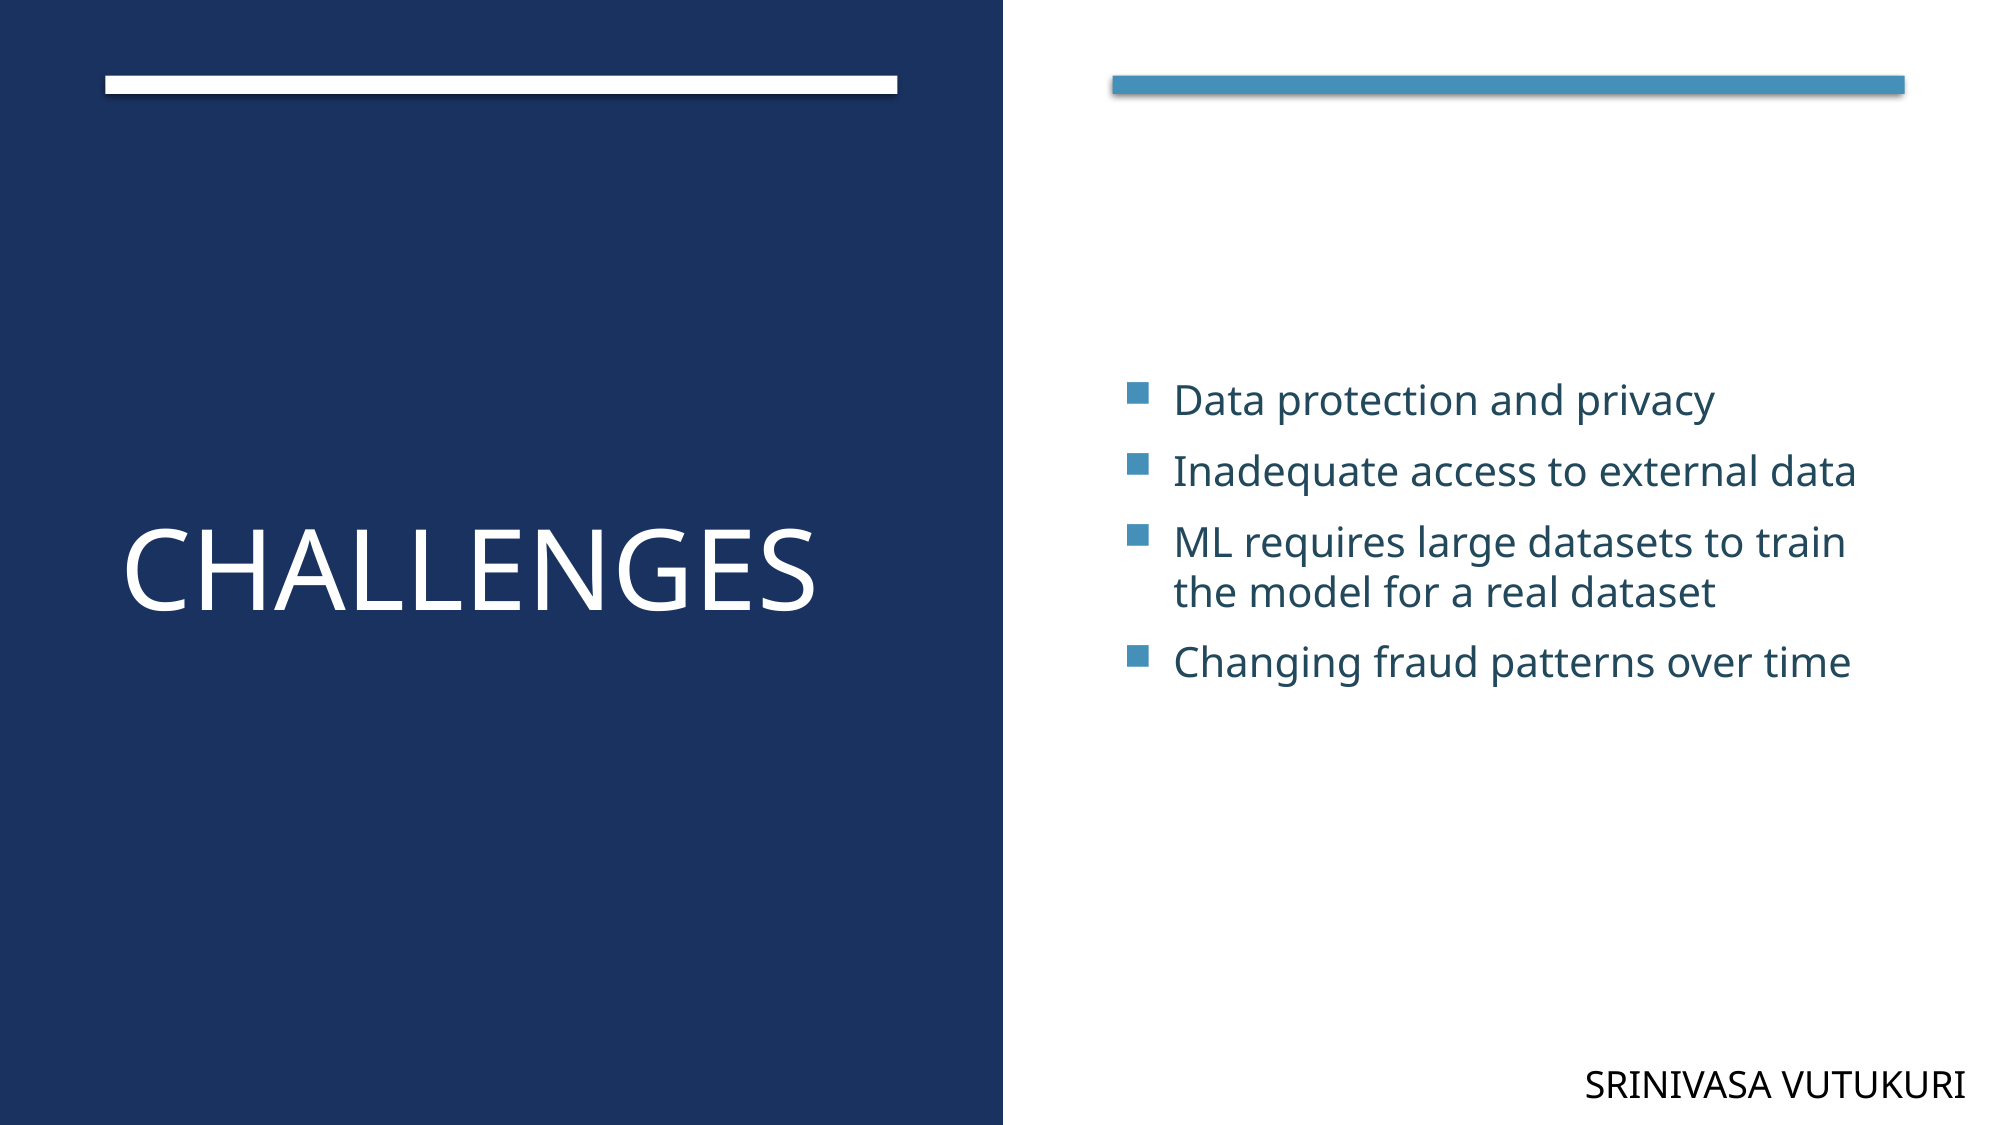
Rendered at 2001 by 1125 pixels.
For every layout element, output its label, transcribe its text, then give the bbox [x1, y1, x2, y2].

text_box [0, 0, 1005, 1125]
text_box [1112, 74, 1906, 95]
text_box SRINIVASA VUTUKURI​ [1569, 1053, 2000, 1114]
text_box [1005, 0, 2000, 1125]
list Data protection and privacy Inadequate access to external data ML requires large datasets to train the model for a real dataset Changing fraud patterns over time [1108, 169, 1905, 962]
text_box [104, 74, 898, 95]
title Challenges [105, 169, 898, 962]
